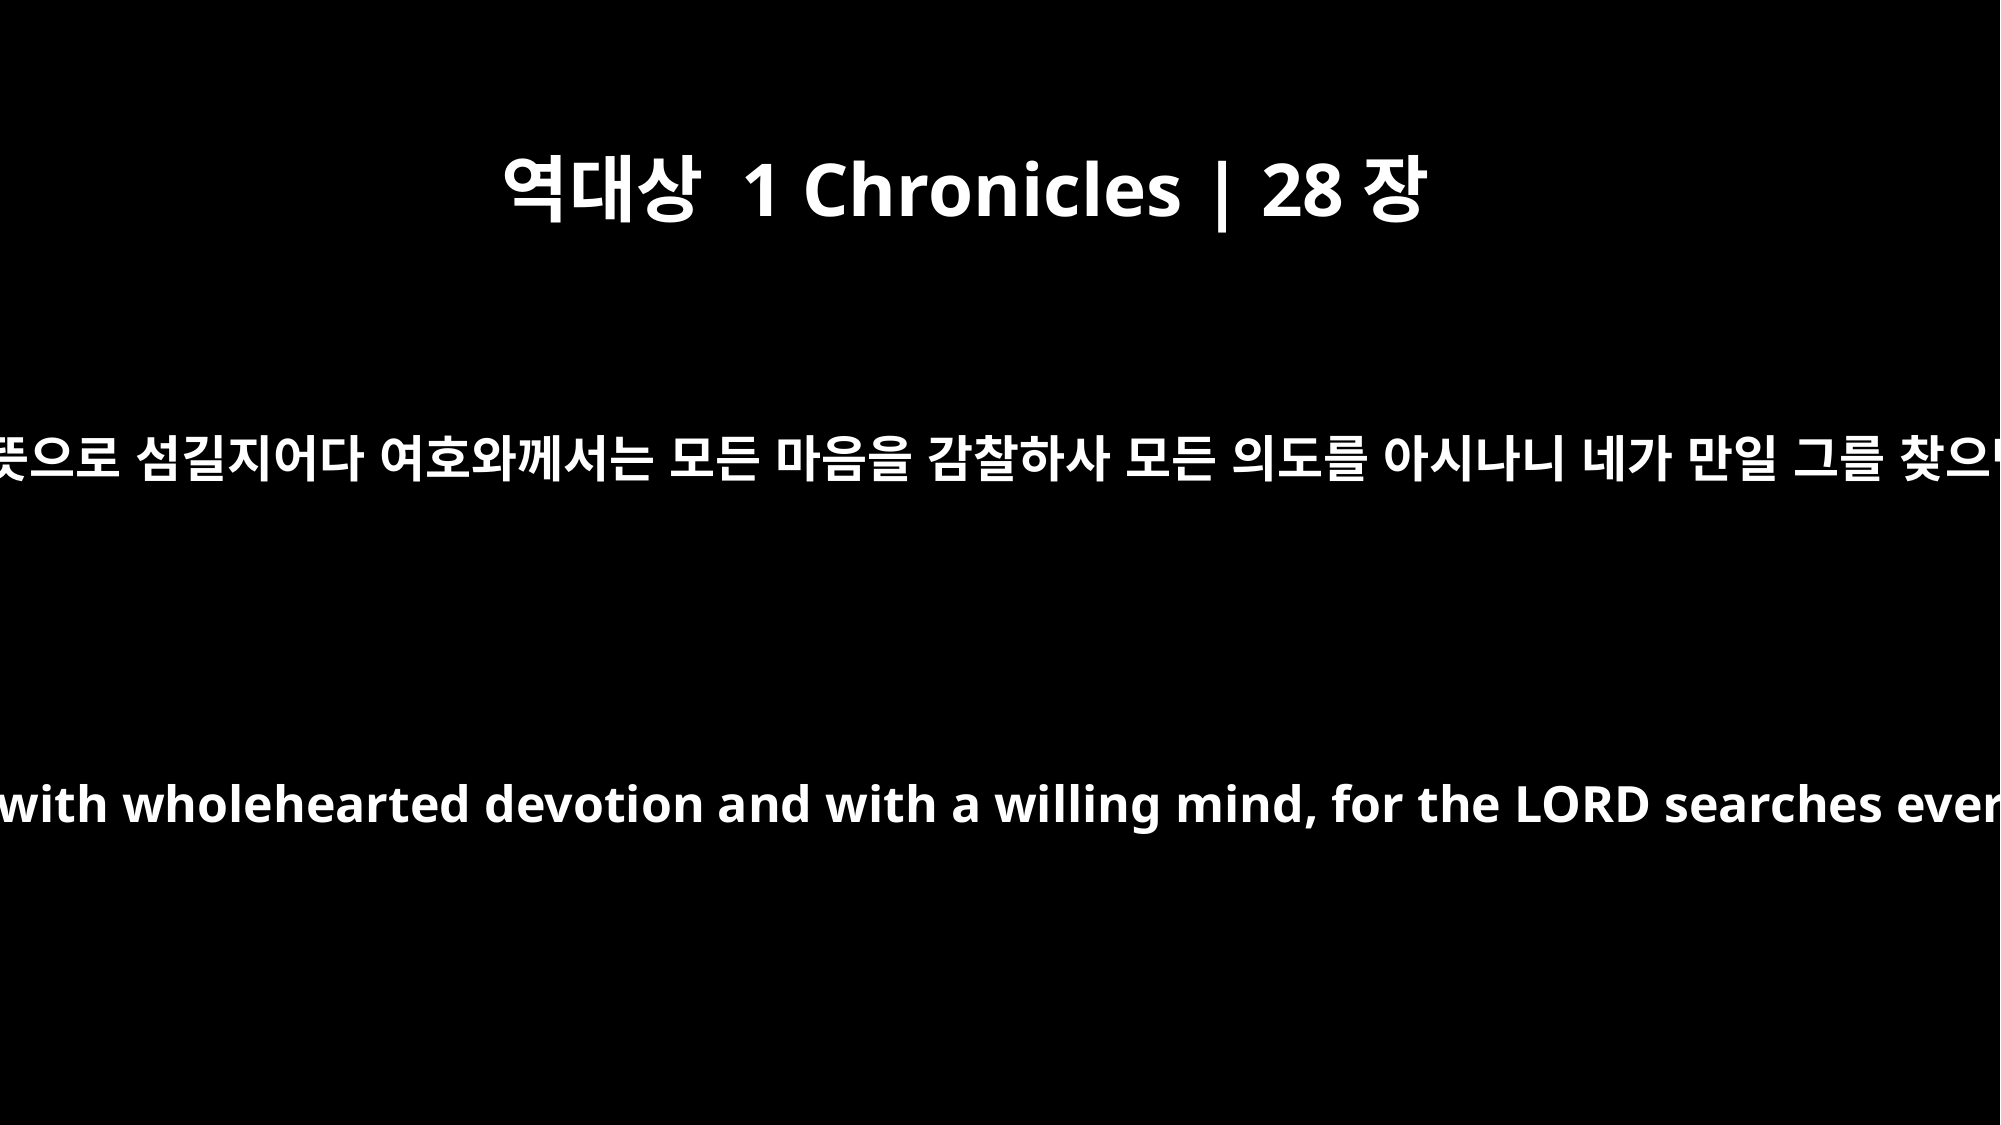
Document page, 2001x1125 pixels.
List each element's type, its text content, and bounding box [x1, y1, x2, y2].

text_box 9 내 아들 솔로몬아 너는 네 아버지의 하나님을 알고 온전한 마음과 기쁜 뜻으로 섬길지어다 여호와께서는 모든 마음을 감찰하사 모든 의도를 아시나니 네가 만일 그를 찾으면 만날 것이요 만일 네가 그를 버리면 그가 너를 영원히 버리시리라 [0, 359, 2000, 495]
text_box 역대상 1 Chronicles | 28장 [487, 136, 1445, 239]
text_box "And you, my son Solomon, acknowledge the God of your father, and serve him with wholehearted devotion and with a willing mind, for the LORD searches every heart and understands every motive behind the thoughts. If you seek him, he will be found by you; but if you forsake him, he will reject you forever. [0, 764, 2000, 900]
